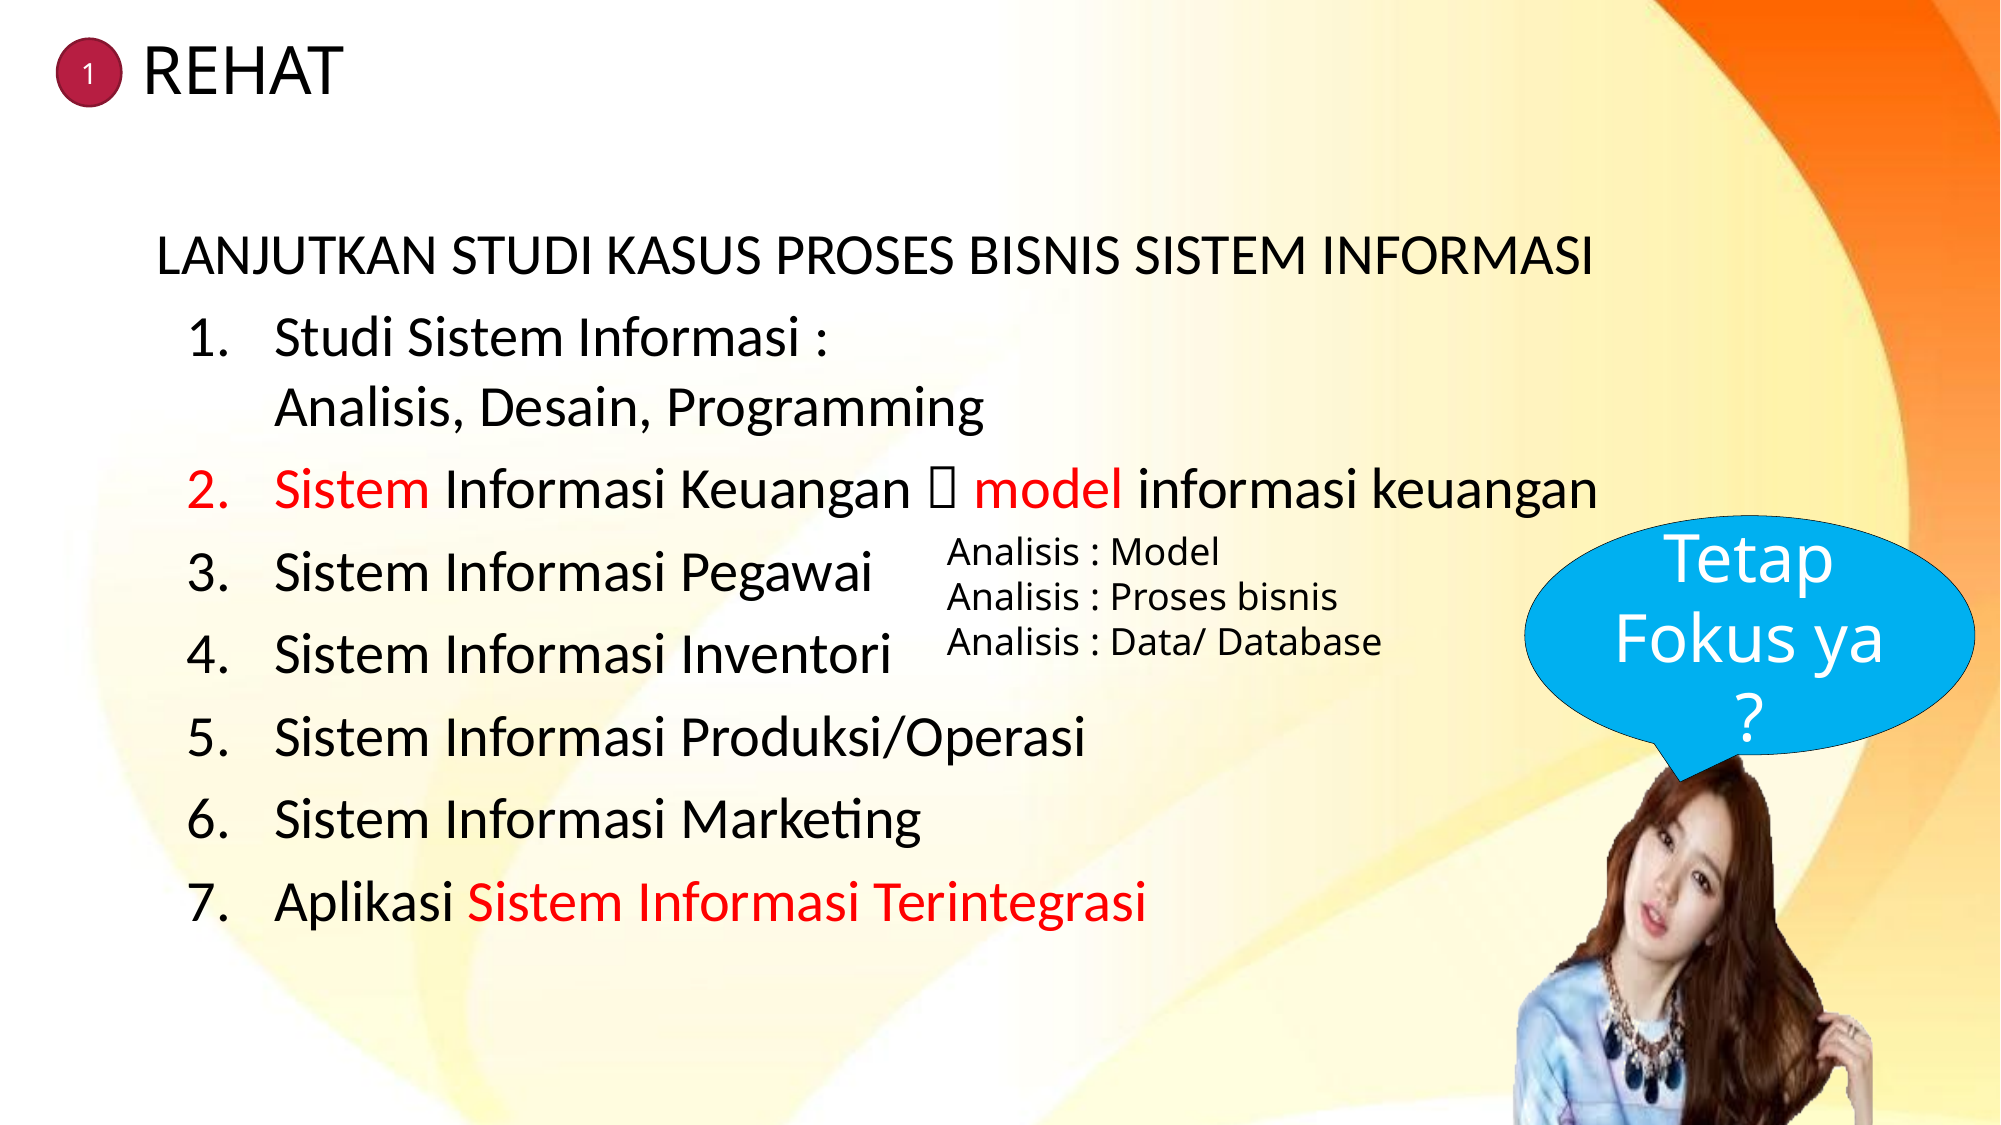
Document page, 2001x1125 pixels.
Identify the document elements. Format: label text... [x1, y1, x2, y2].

text_box 1 [55, 37, 123, 108]
text_box REHAT [141, 27, 478, 118]
text_box Tetap Fokus ya ? [1696, 514, 1977, 743]
text_box LANJUTKAN STUDI KASUS PROSES BISNIS SISTEM INFORMASI 1. Studi Sistem Informasi : Analisis, Desain, Programming Sistem Informasi Keuangan  model informasi keuangan Sistem Informasi Pegawai Sistem Informasi Inventori Sistem Informasi Produksi/Operasi Sistem Informasi Marketing Aplikasi Sistem Informasi Terintegrasi [141, 207, 1696, 942]
picture [0, 0, 2001, 1125]
text_box Analisis : Model Analisis : Proses bisnis Analisis : Data/ Database [932, 520, 1398, 716]
